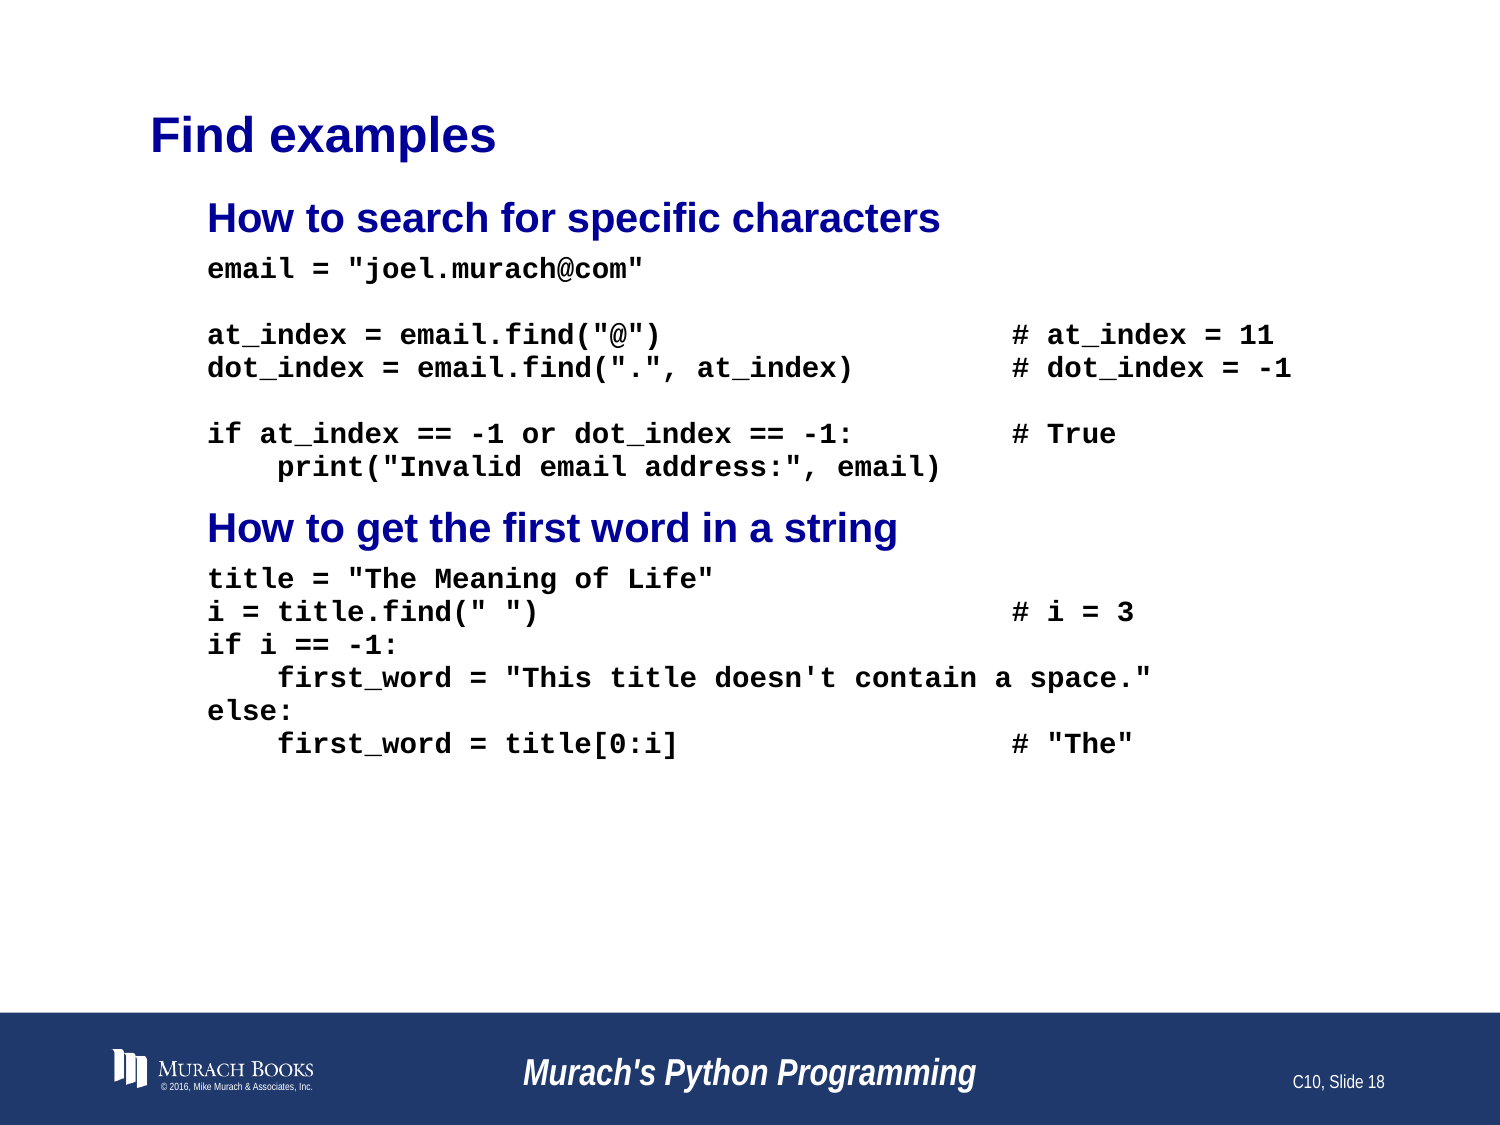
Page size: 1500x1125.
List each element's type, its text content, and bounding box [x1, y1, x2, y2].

slide_number C10, Slide 18 [1087, 1025, 1400, 1100]
slide_number Murach's Python Programming [463, 1025, 1050, 1100]
footer © 2016, Mike Murach & Associates, Inc. [12, 1025, 463, 1100]
title Find examples [150, 102, 1350, 164]
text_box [149, 174, 1348, 769]
